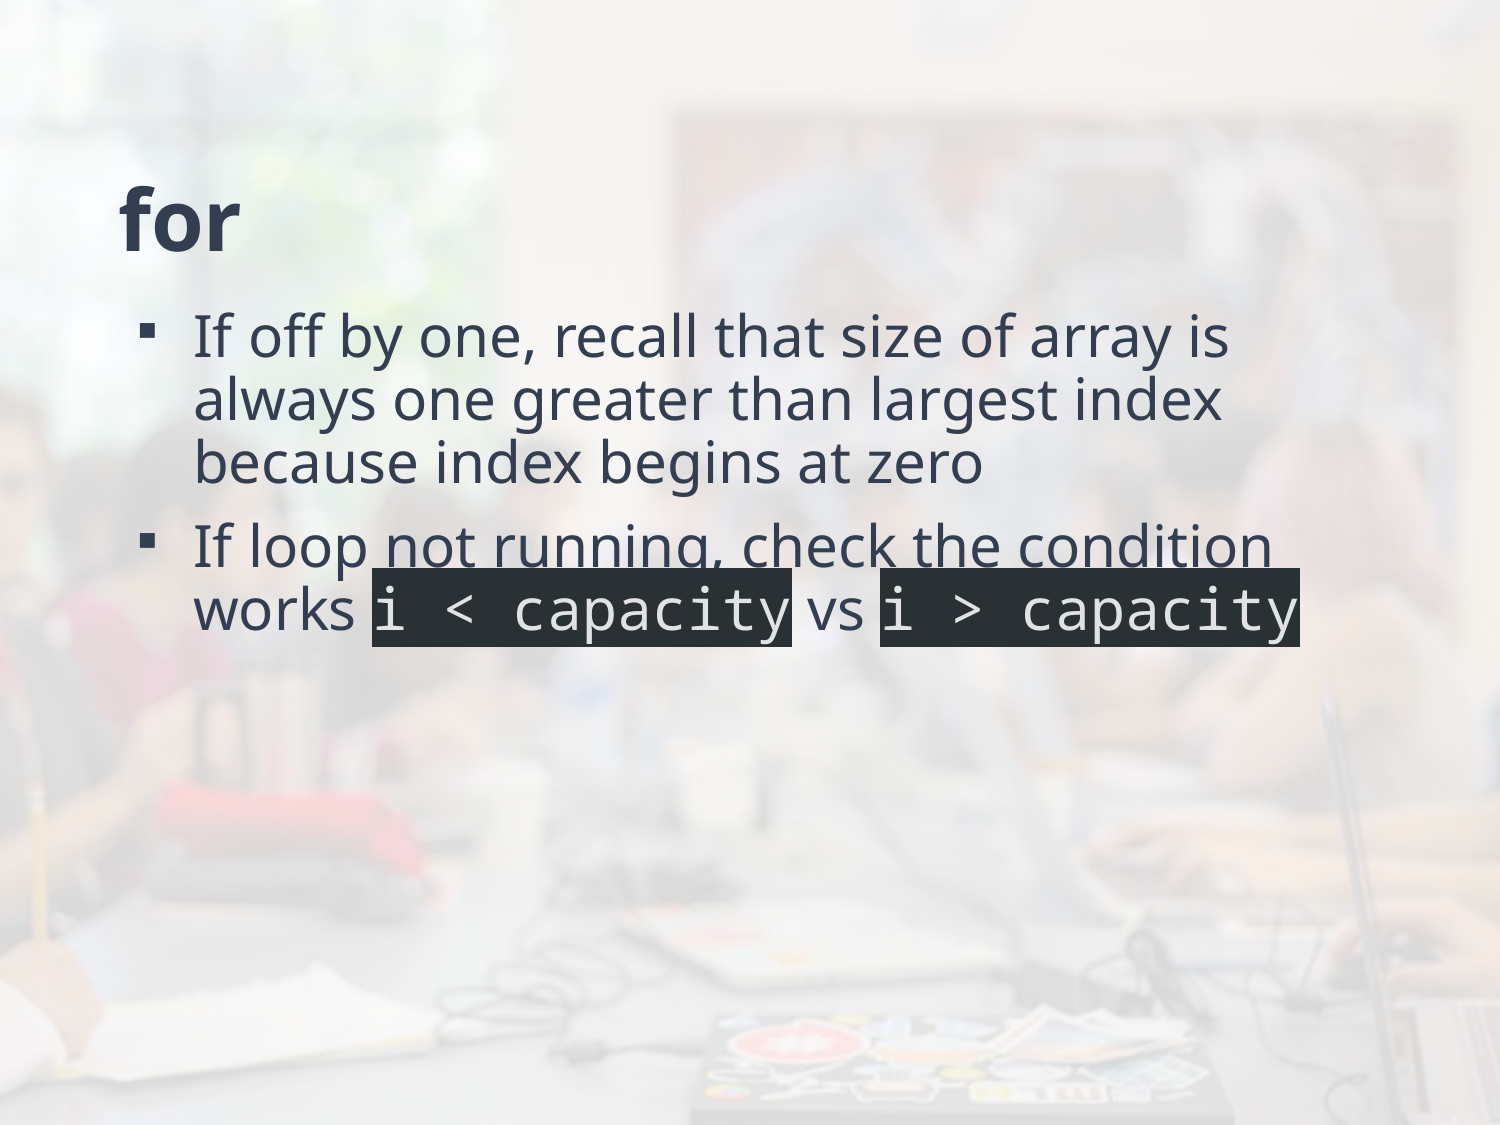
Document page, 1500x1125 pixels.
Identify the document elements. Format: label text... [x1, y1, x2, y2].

title for [103, 169, 1397, 278]
picture [0, 0, 1500, 1125]
list If off by one, recall that size of array is always one greater than largest index because index begins at zero If loop not running, check the condition works i < capacity vs i > capacity [103, 299, 1397, 1014]
